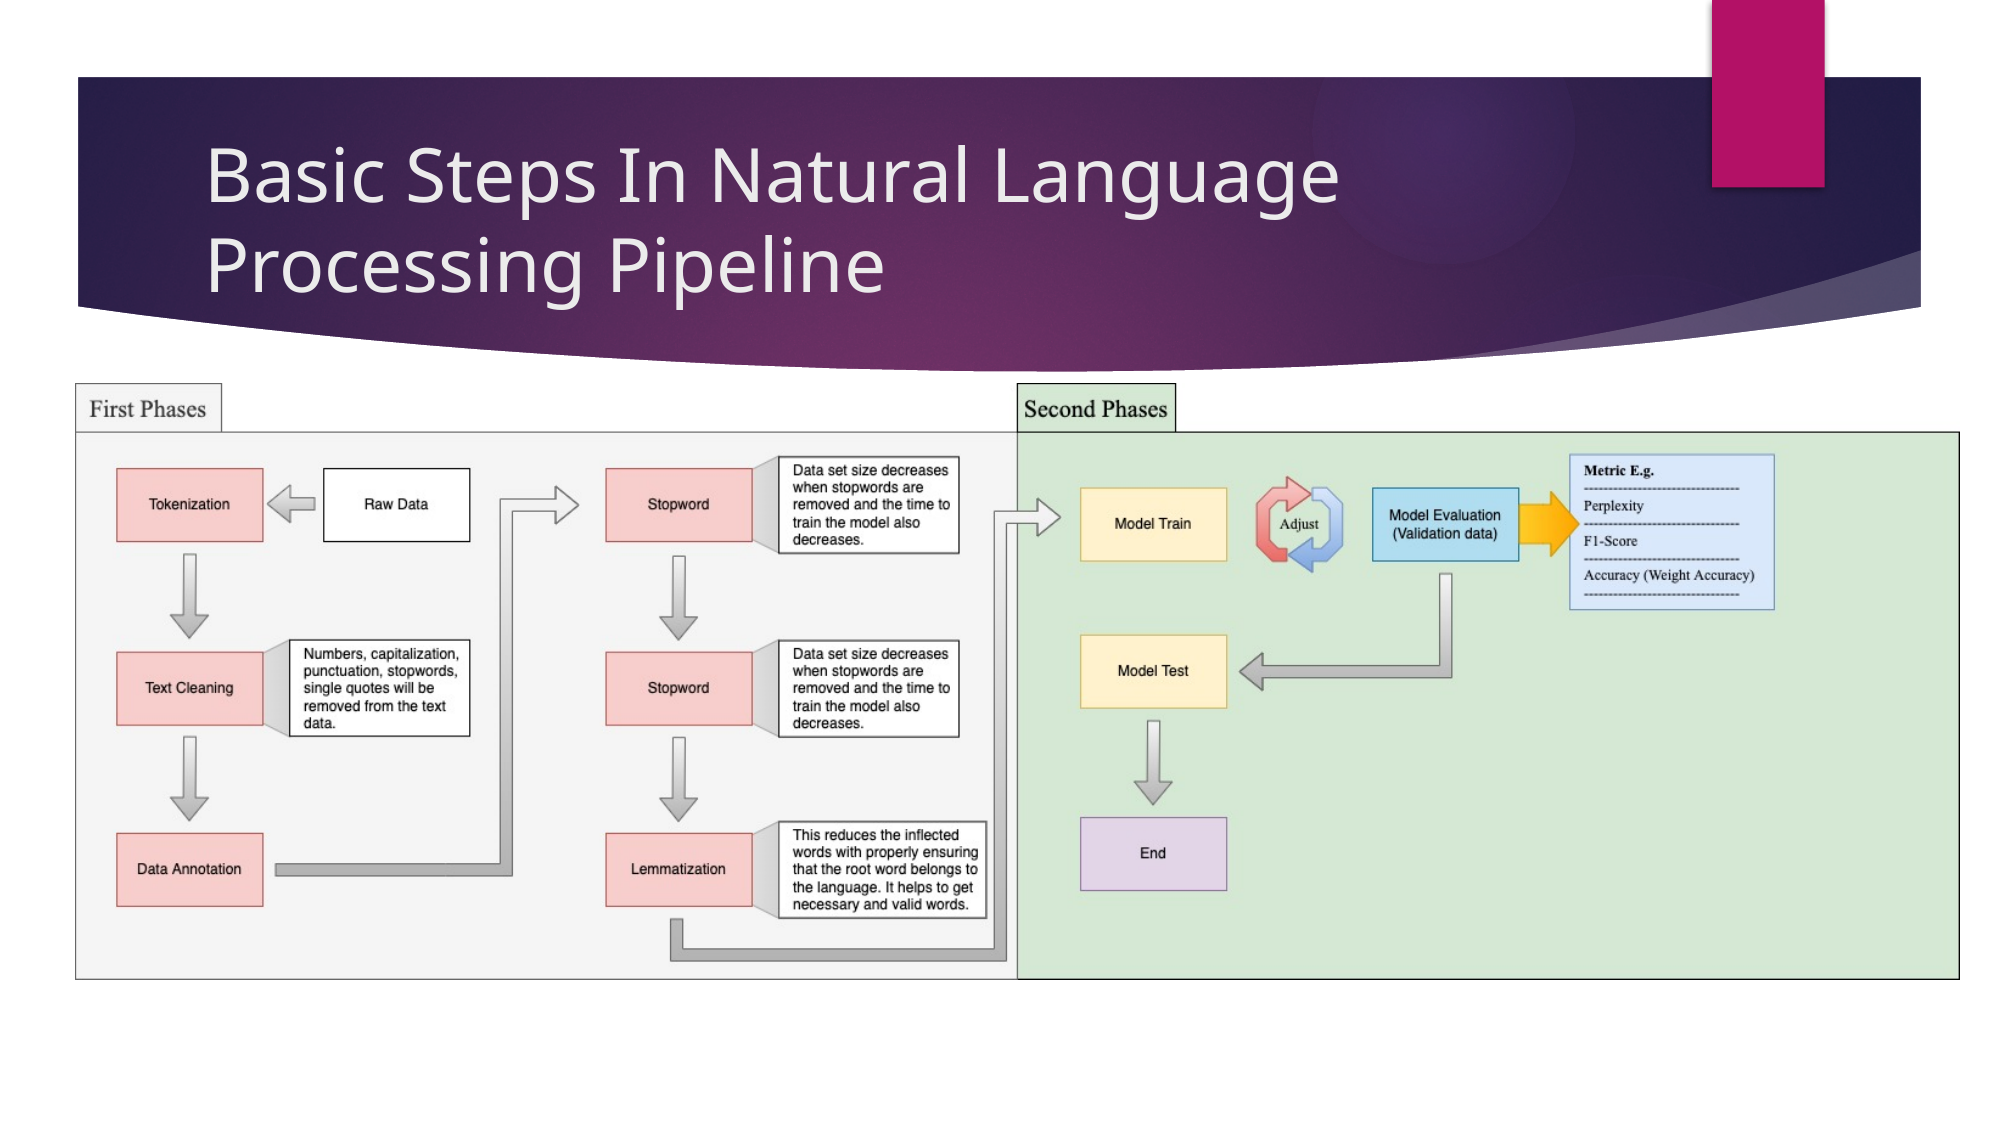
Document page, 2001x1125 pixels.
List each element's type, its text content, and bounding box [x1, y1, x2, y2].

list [75, 382, 1961, 980]
title Basic Steps In Natural Language Processing Pipeline [189, 159, 1627, 276]
